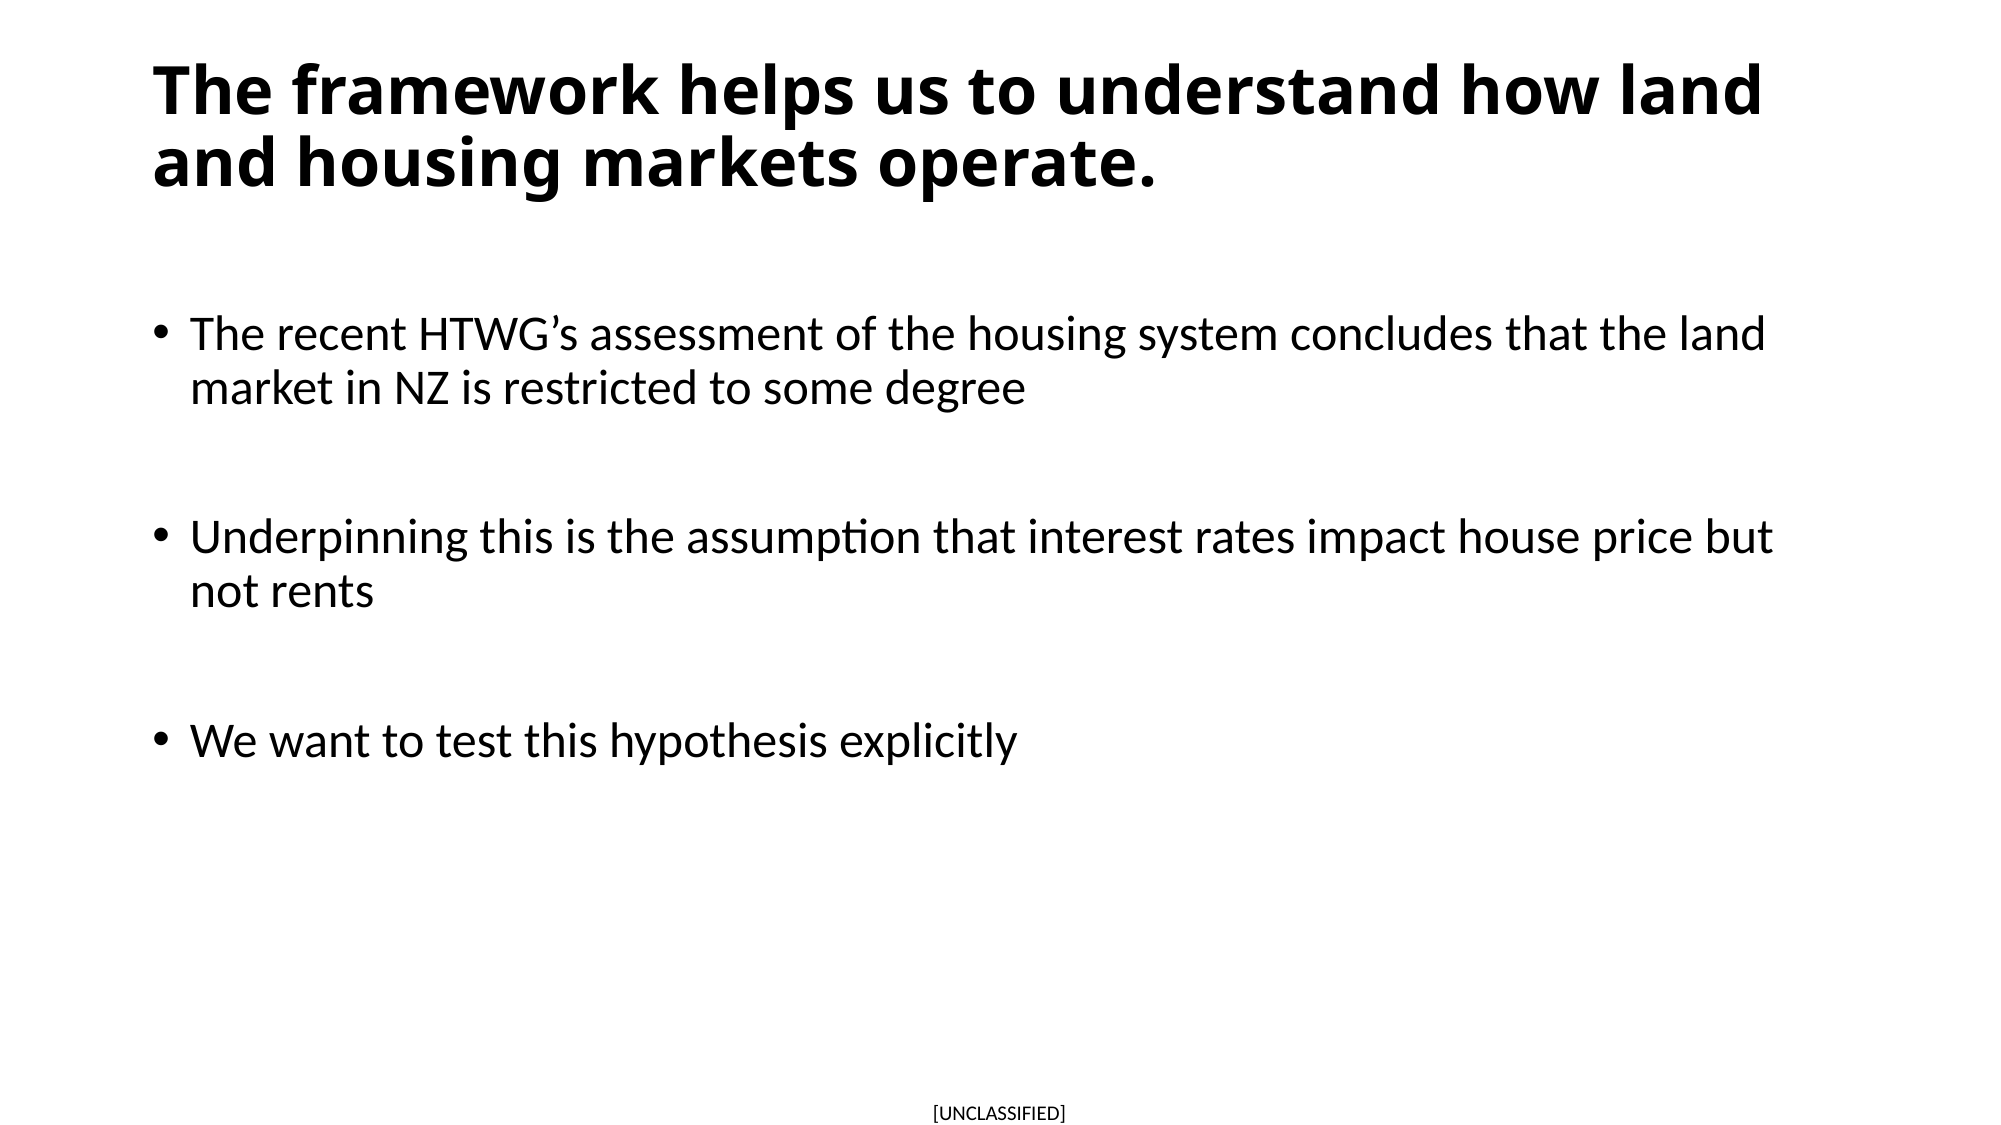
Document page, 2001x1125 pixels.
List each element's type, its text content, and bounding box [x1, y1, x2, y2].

list The recent HTWG’s assessment of the housing system concludes that the land market in NZ is restricted to some degree Underpinning this is the assumption that interest rates impact house price but not rents We want to test this hypothesis explicitly [137, 299, 1863, 1014]
title The framework helps us to understand how land and housing markets operate. [137, 59, 1863, 278]
